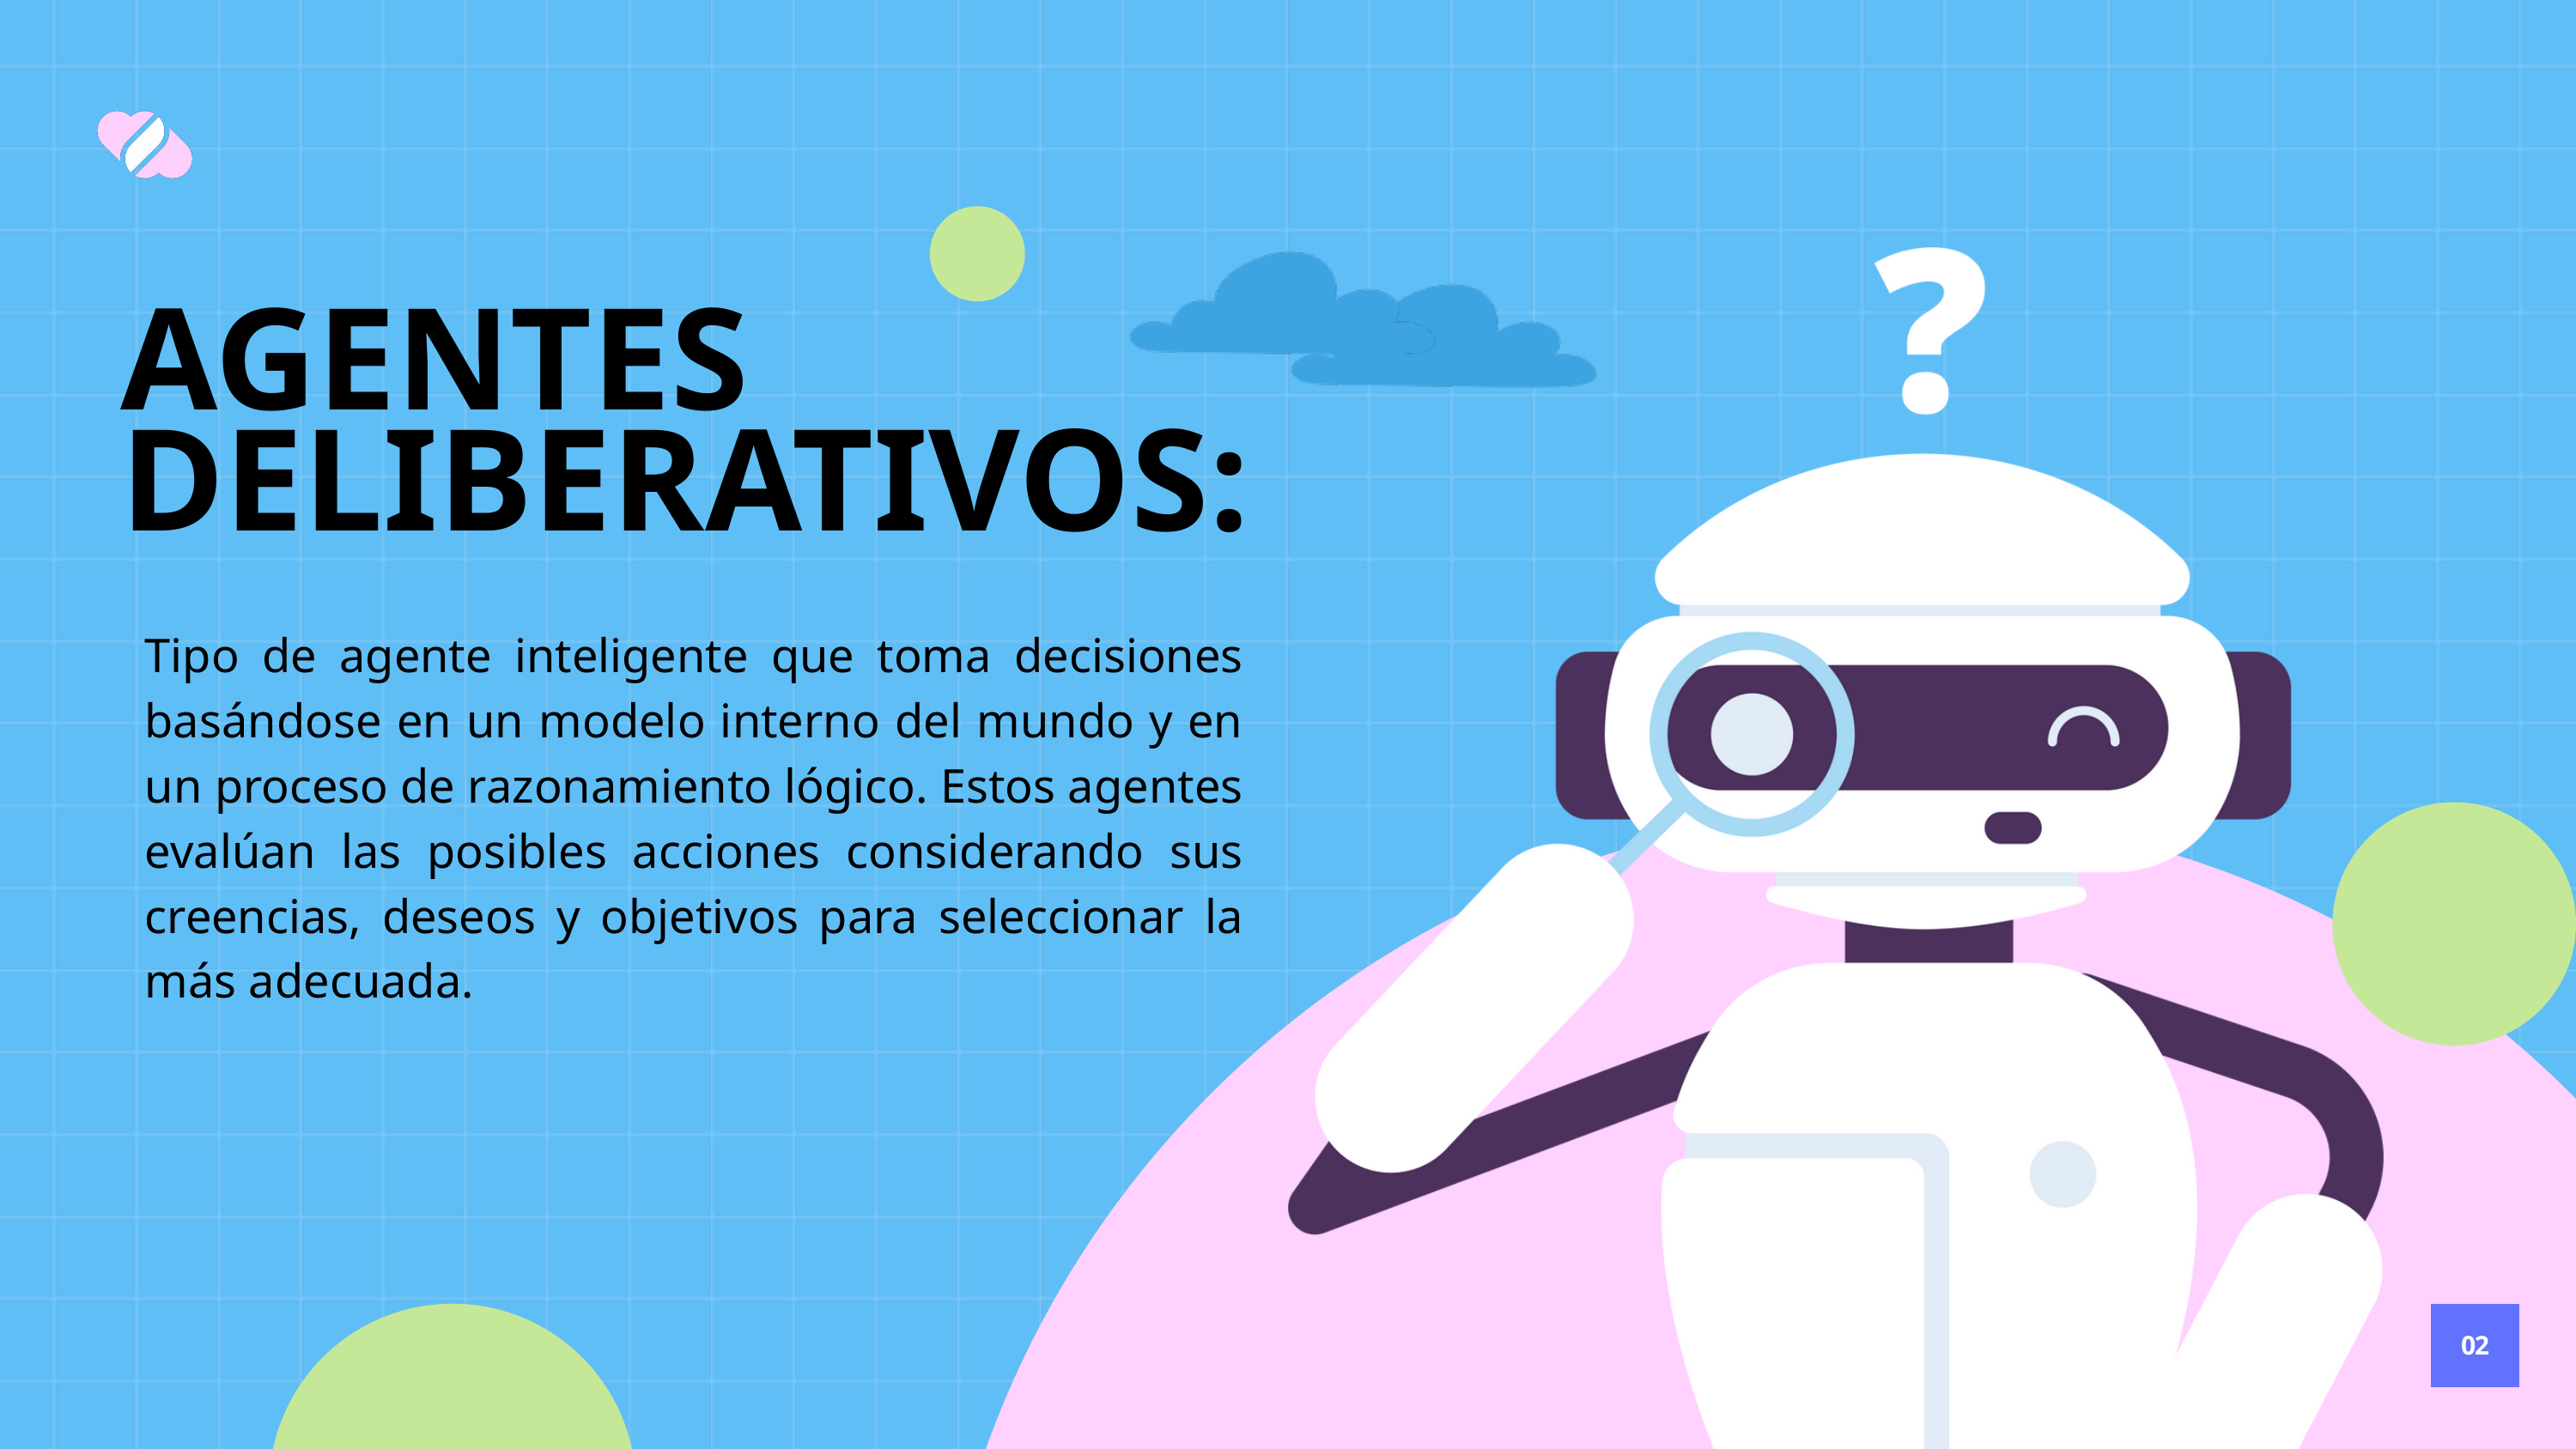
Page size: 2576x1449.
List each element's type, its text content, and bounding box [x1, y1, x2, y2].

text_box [269, 1303, 636, 1449]
text_box AGENTES DELIBERATIVOS: [120, 316, 1288, 560]
text_box [0, 0, 2576, 1449]
text_box [1288, 247, 2384, 809]
text_box [1127, 247, 1440, 355]
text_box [929, 811, 2576, 1449]
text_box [2332, 802, 2576, 1046]
text_box [1287, 280, 1601, 388]
text_box Tipo de agente inteligente que toma decisiones basándose en un modelo interno del mundo y en un proceso de razonamiento lógico. Estos agentes evalúan las posibles acciones considerando sus creencias, deseos y objetivos para seleccionar la más adecuada. [144, 616, 1245, 1073]
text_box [2430, 1303, 2520, 1388]
text_box [95, 109, 194, 180]
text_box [929, 205, 1025, 302]
